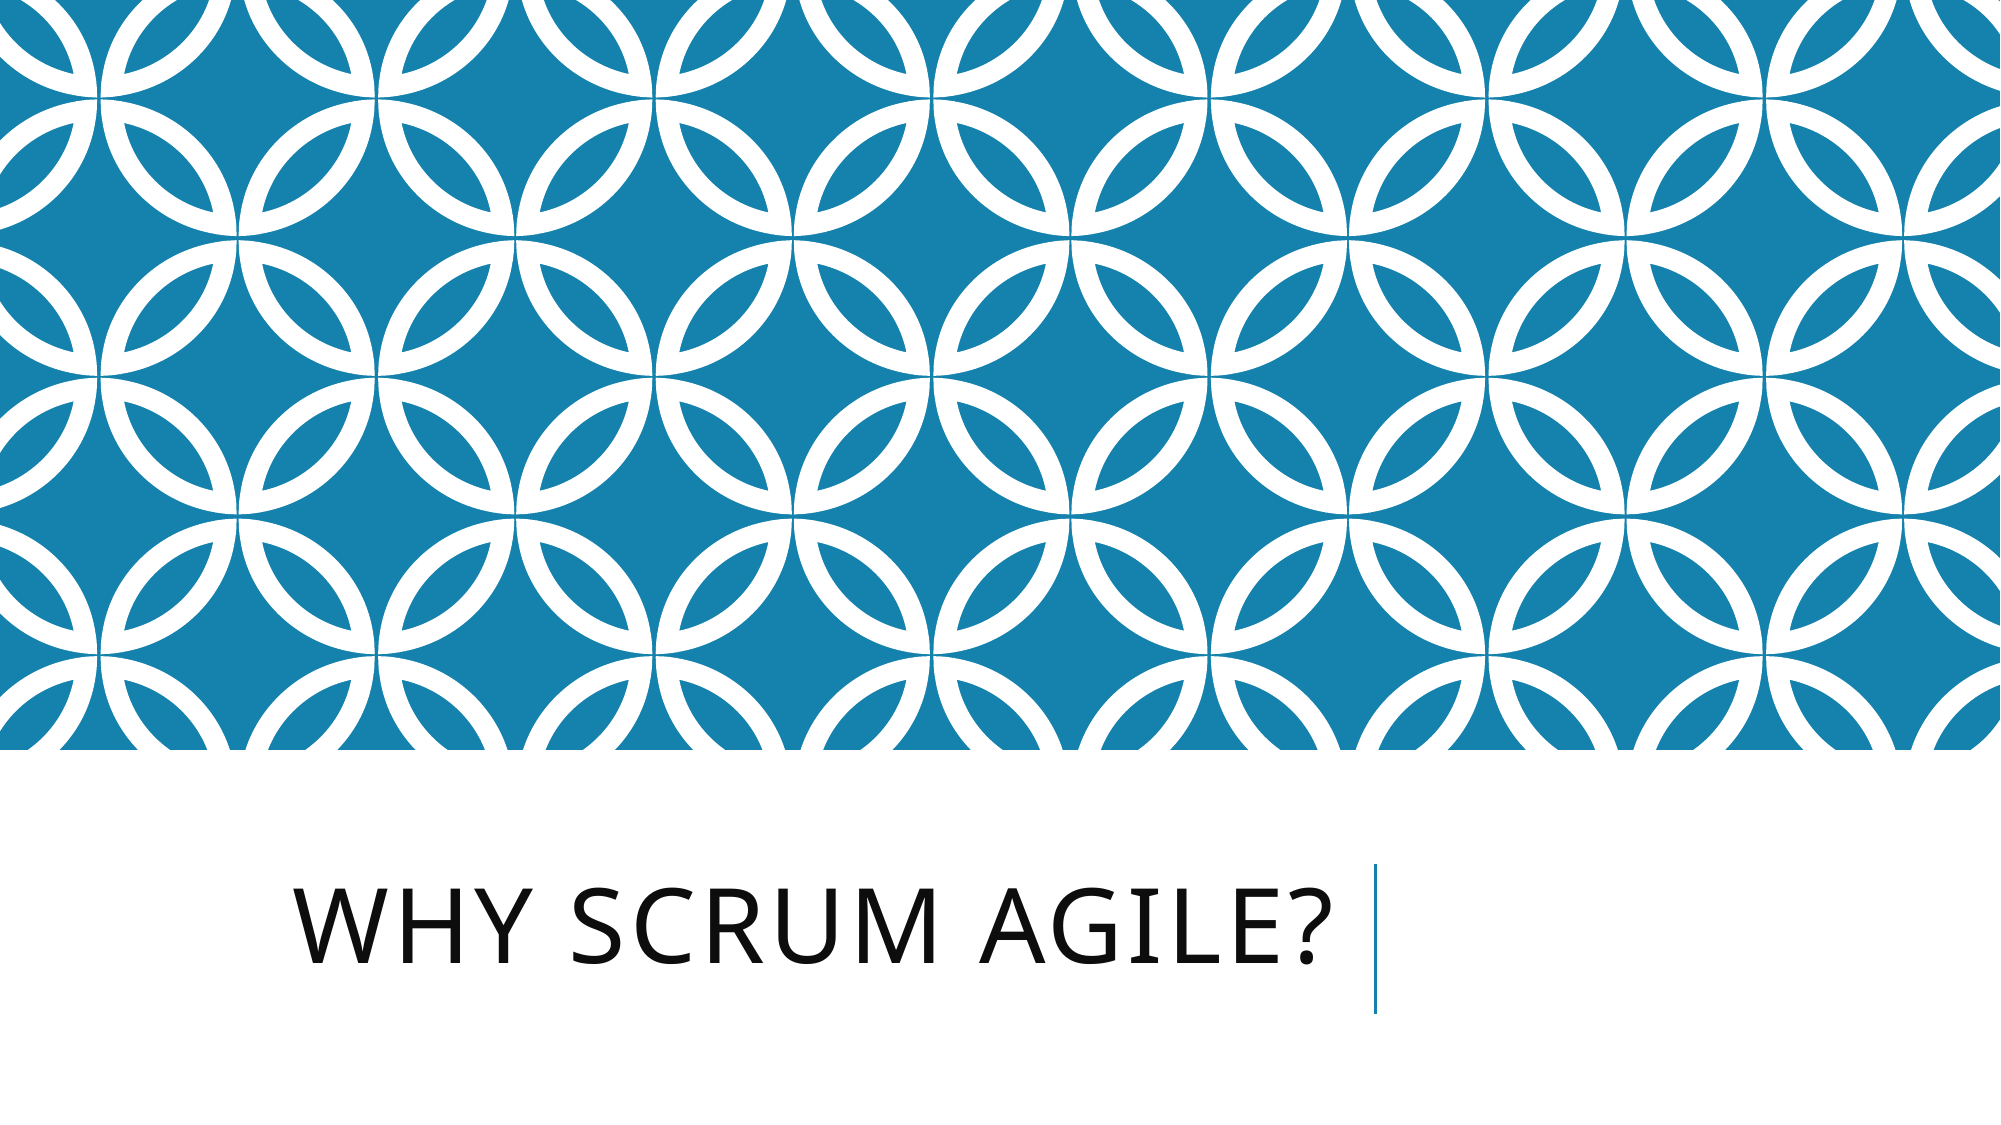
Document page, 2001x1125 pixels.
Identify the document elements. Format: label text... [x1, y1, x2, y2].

title Why Scrum Agile? [75, 813, 1350, 1054]
